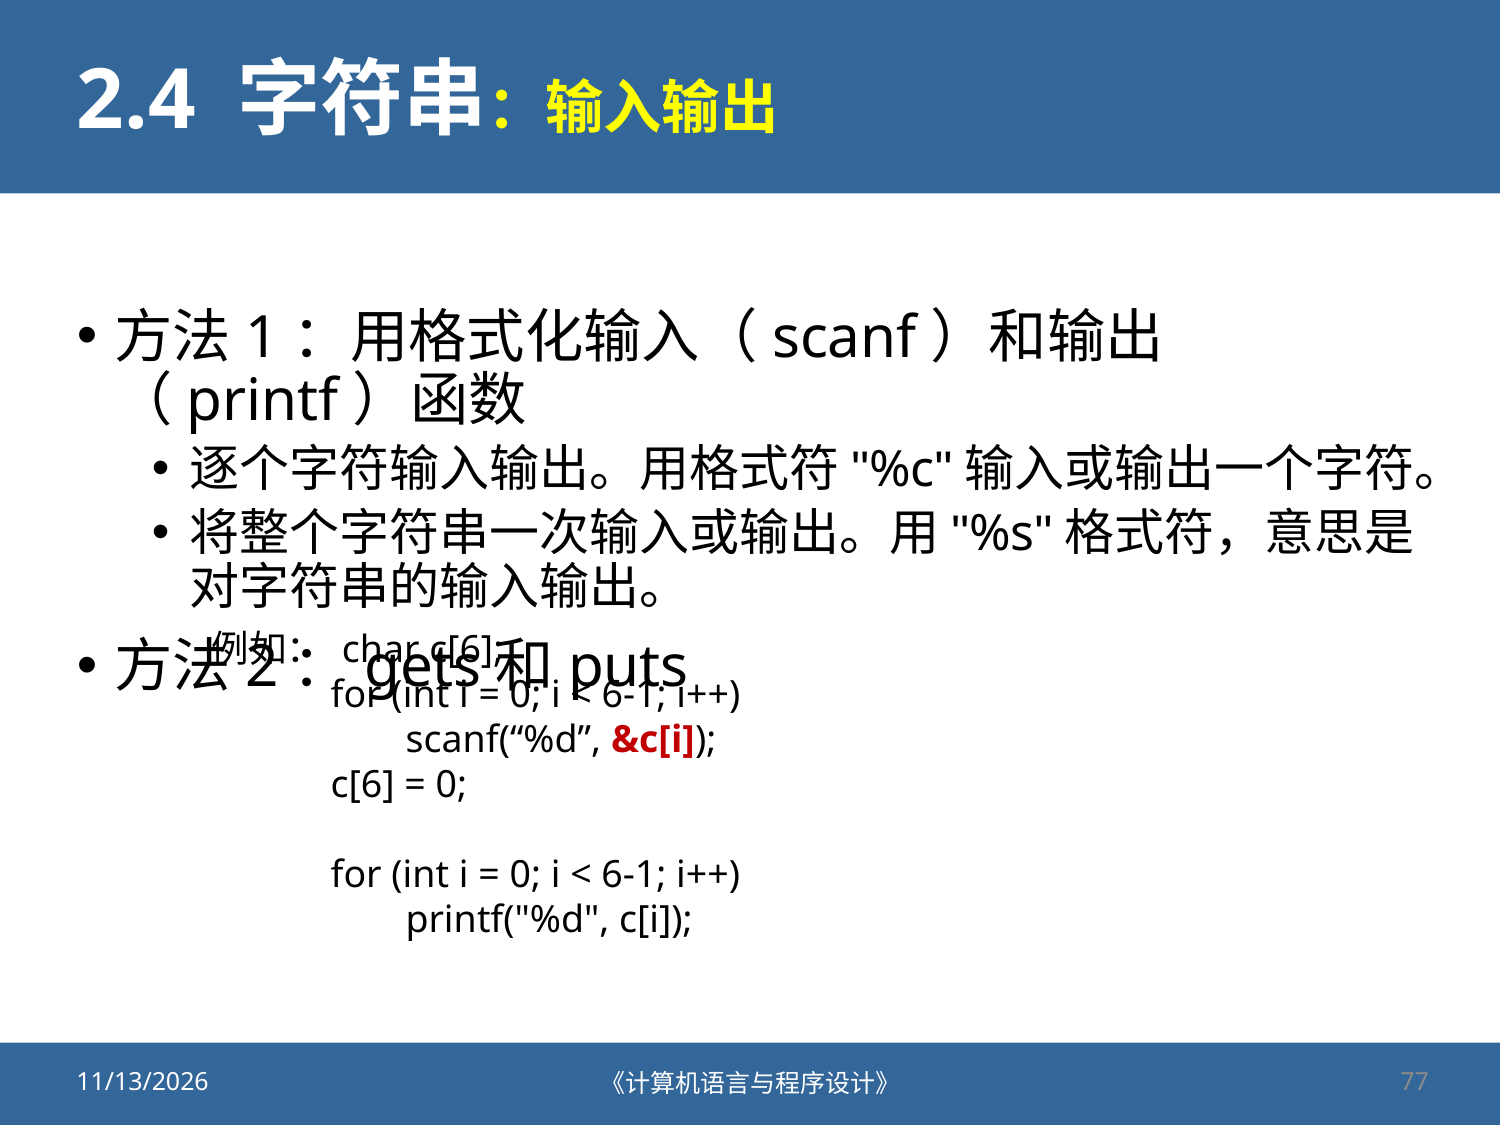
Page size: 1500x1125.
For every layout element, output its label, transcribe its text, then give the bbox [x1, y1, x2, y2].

text_box 例如： char c[6]; for (int i = 0; i < 6-1; i++) scanf(“%d”, &c[i]); c[6] = 0; for (int i = 0; i < 6-1; i++) printf("%d", c[i]); [197, 617, 1304, 947]
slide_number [61, 1052, 422, 1113]
slide_number 77 [1084, 1052, 1444, 1113]
title 2.4 字符串：输入输出 [61, 27, 1441, 177]
list 方法1：用格式化输入（scanf）和输出（printf）函数 逐个字符输入输出。用格式符"%c"输入或输出一个字符。 将整个字符串一次输入或输出。用"%s"格式符，意思是对字符串的输入输出。 方法2：gets和puts [61, 299, 1441, 1014]
footer 《计算机语言与程序设计》 [480, 1052, 1021, 1113]
